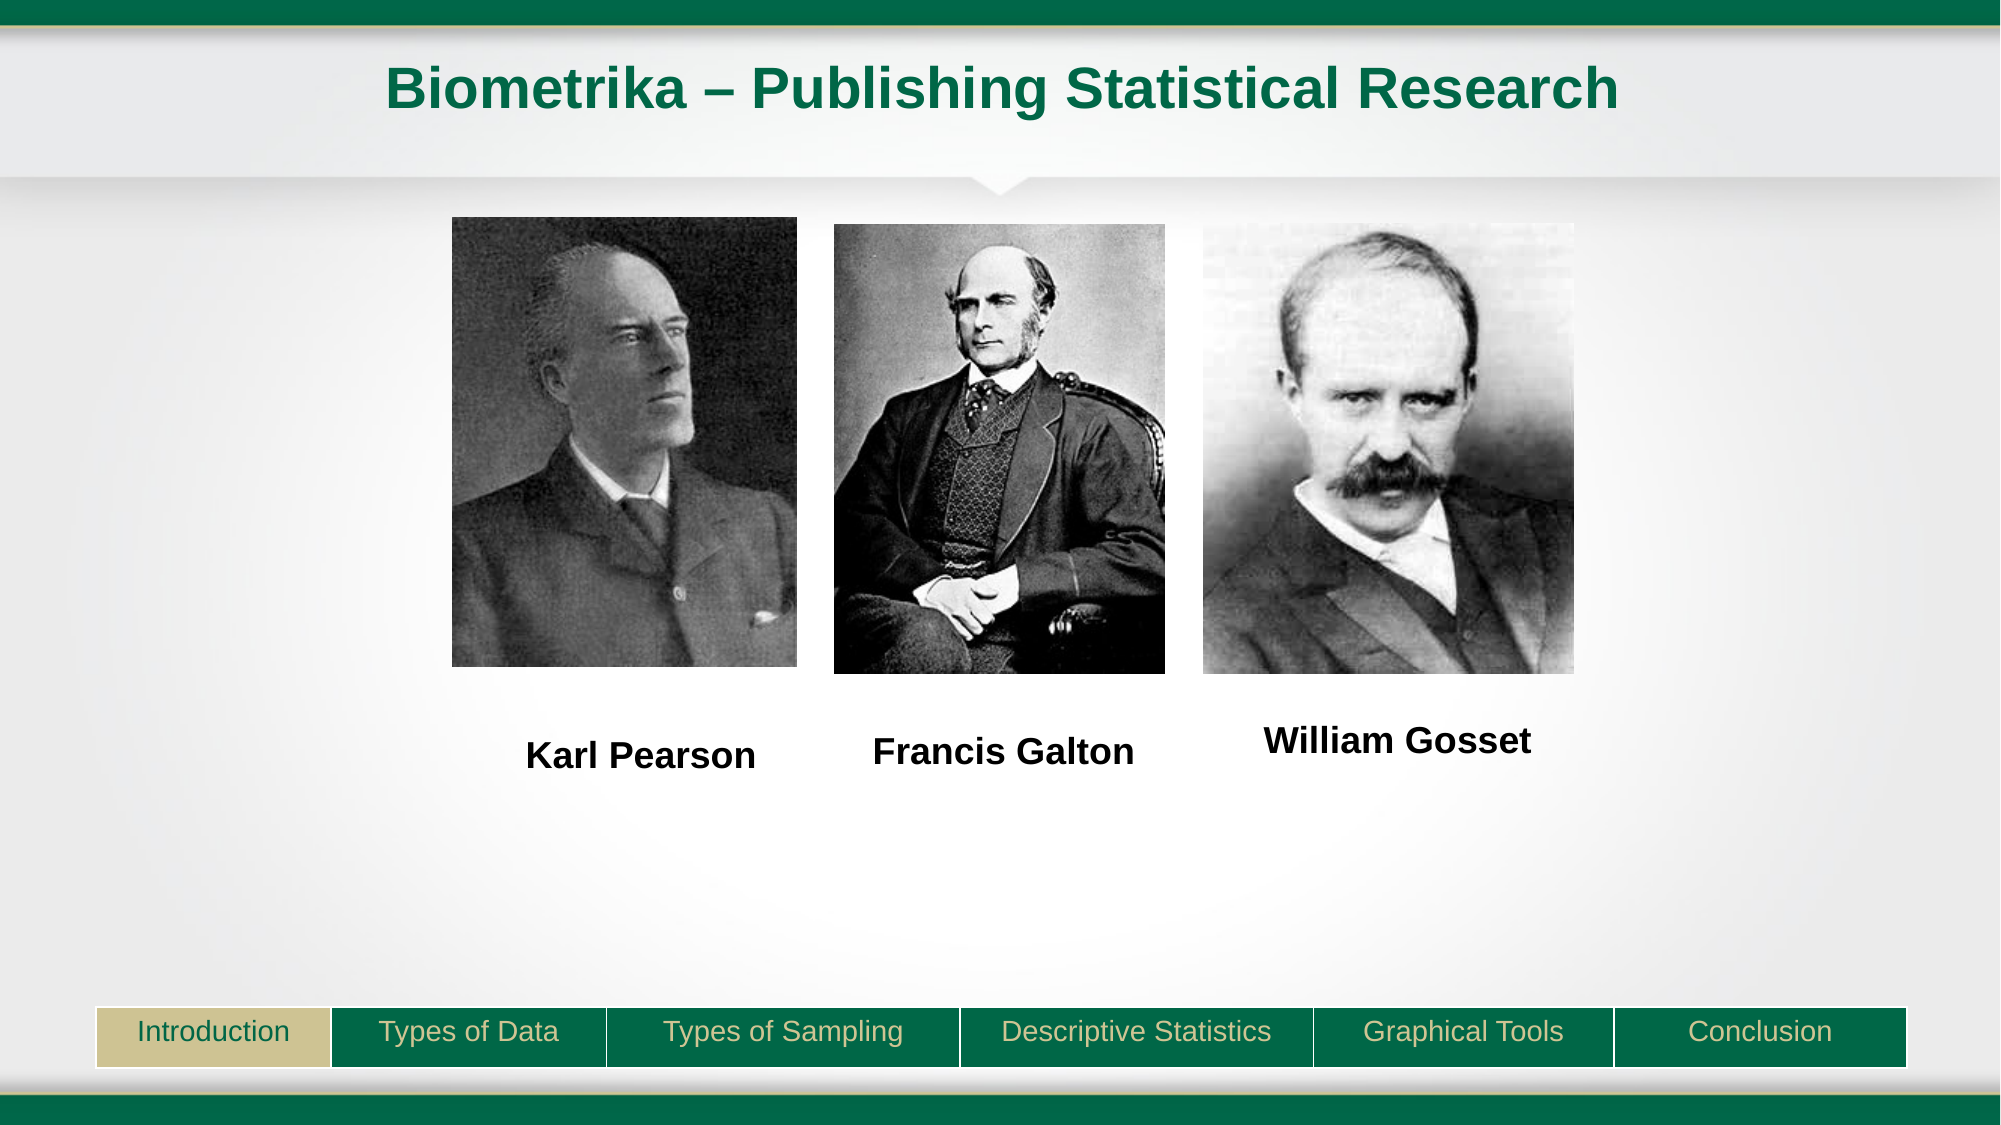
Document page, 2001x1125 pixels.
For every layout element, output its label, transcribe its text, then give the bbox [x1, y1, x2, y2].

table_header Conclusion [1615, 1008, 1906, 1067]
table_header Introduction [97, 1008, 330, 1067]
table_header Types of Data [332, 1008, 606, 1067]
table_header Types of Sampling [607, 1008, 959, 1067]
table_header Graphical Tools [1314, 1008, 1613, 1067]
text_box Karl Pearson [497, 723, 785, 783]
text_box Biometrika – Publishing Statistical Research [128, 42, 1879, 161]
text_box William Gosset [1245, 708, 1551, 769]
text_box Francis Galton [851, 719, 1157, 780]
table_header Descriptive Statistics [961, 1008, 1313, 1067]
picture [0, 0, 2001, 1125]
